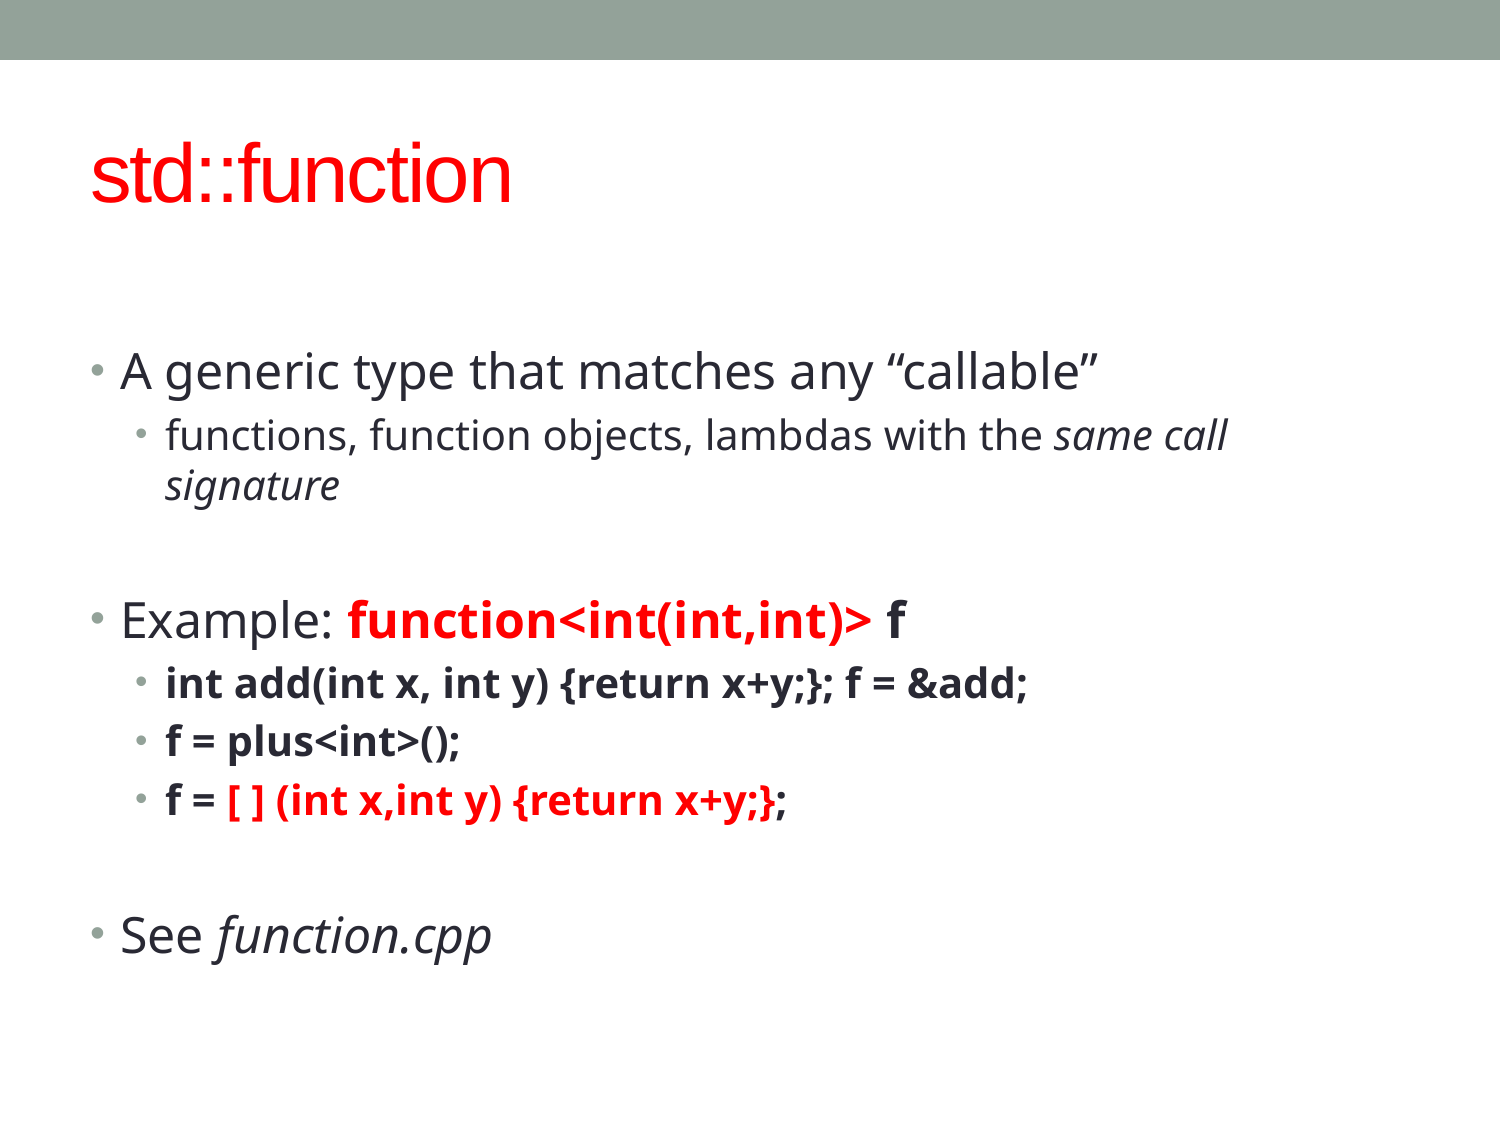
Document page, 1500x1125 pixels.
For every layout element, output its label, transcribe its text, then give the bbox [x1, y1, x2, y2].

list A generic type that matches any “callable” functions, function objects, lambdas with the same call signature Example: function<int(int,int)> f int add(int x, int y) {return x+y;}; f = &add; f = plus<int>(); f = [ ] (int x,int y) {return x+y;}; See function.cpp [75, 262, 1425, 1063]
title std::function [75, 87, 1425, 250]
